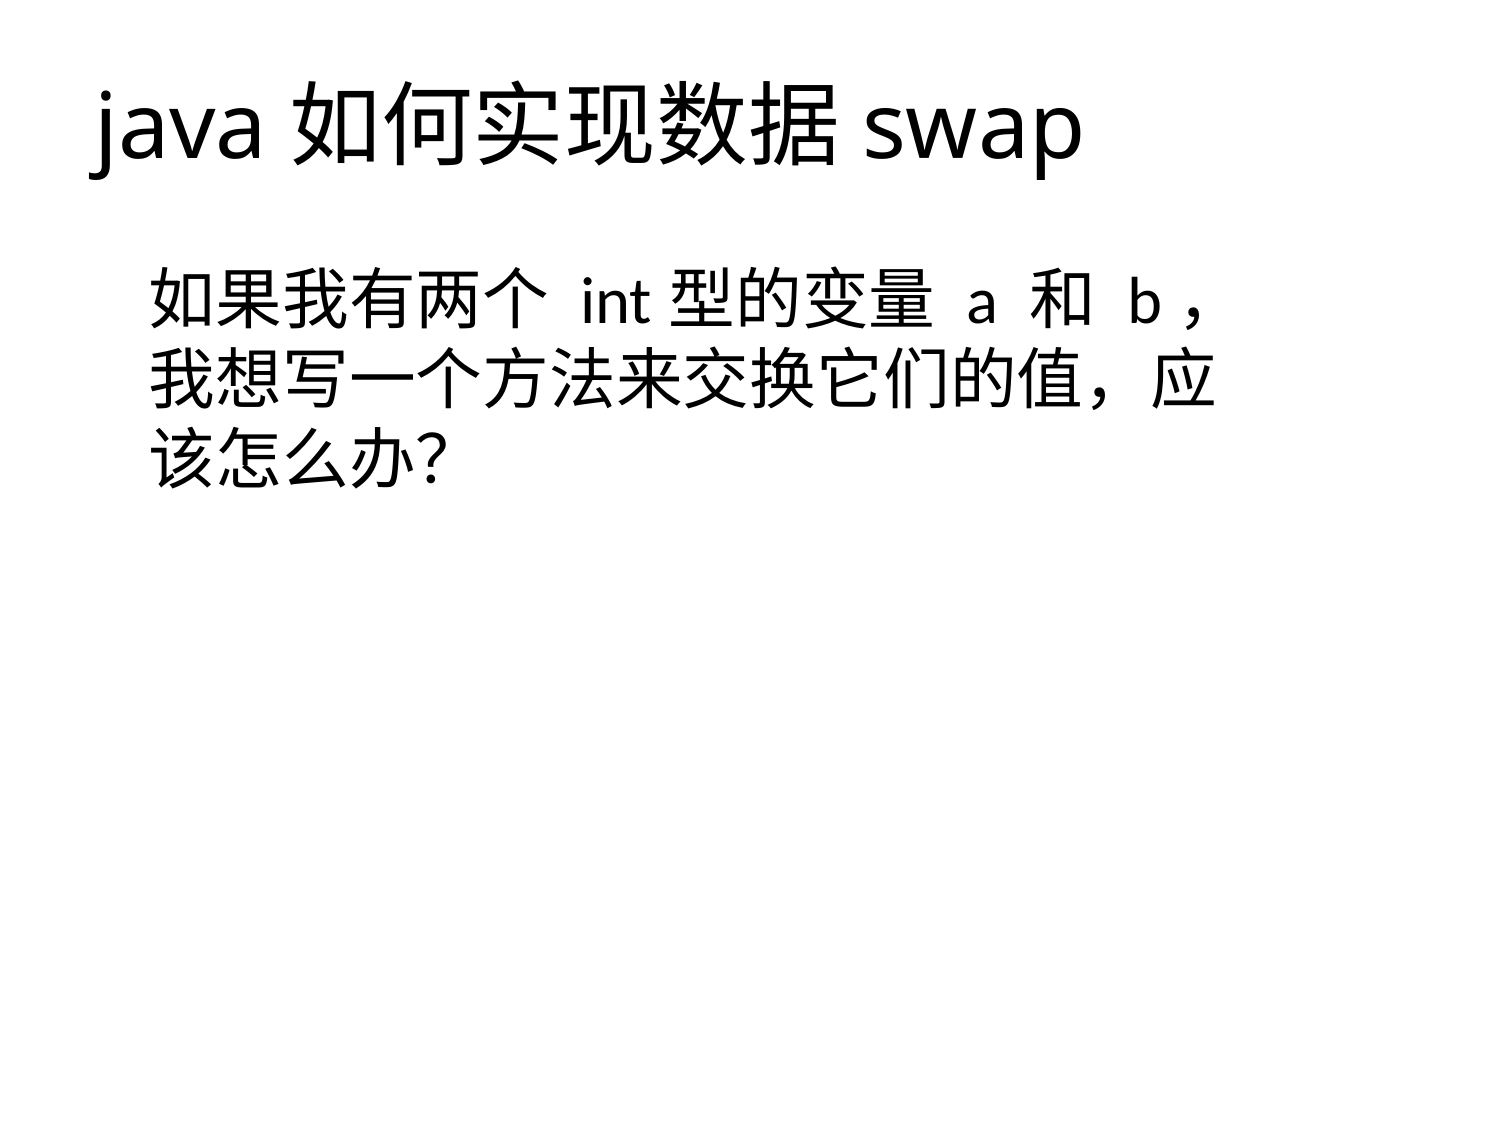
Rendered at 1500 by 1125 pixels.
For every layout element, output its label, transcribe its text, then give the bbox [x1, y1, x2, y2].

text_box java如何实现数据swap [79, 72, 1374, 250]
text_box 如果我有两个 int型的变量 a 和 b，我想写一个方法来交换它们的值，应该怎么办？ [134, 250, 1263, 505]
